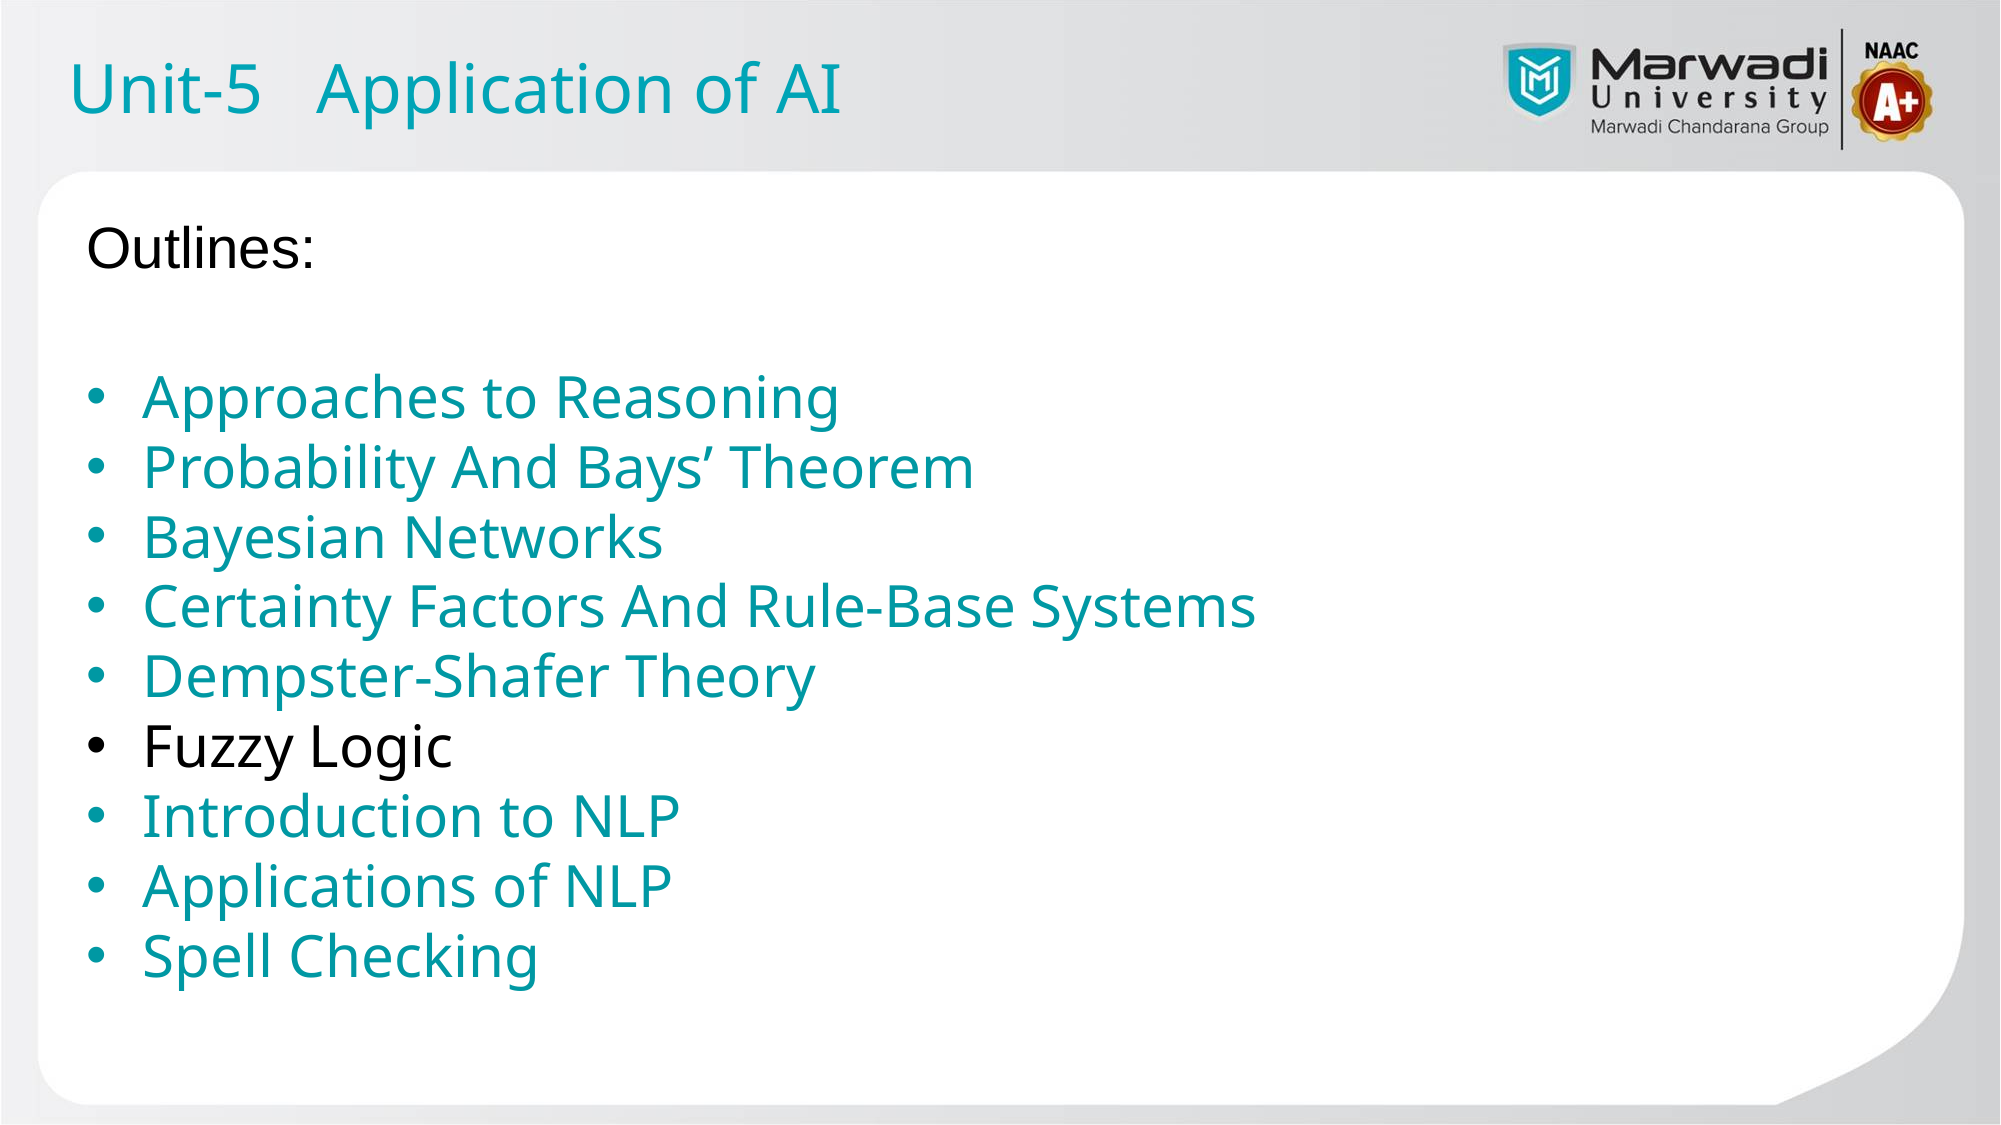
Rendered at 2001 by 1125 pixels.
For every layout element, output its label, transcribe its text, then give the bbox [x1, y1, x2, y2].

text_box Unit-5 Application of AI [53, 30, 1452, 143]
text_box Outlines: Approaches to Reasoning Probability And Bays’ Theorem Bayesian Networks Certainty Factors And Rule-Base Systems Dempster-Shafer Theory Fuzzy Logic Introduction to NLP Applications of NLP Spell Checking [71, 184, 1620, 1064]
picture [0, 0, 2001, 1125]
